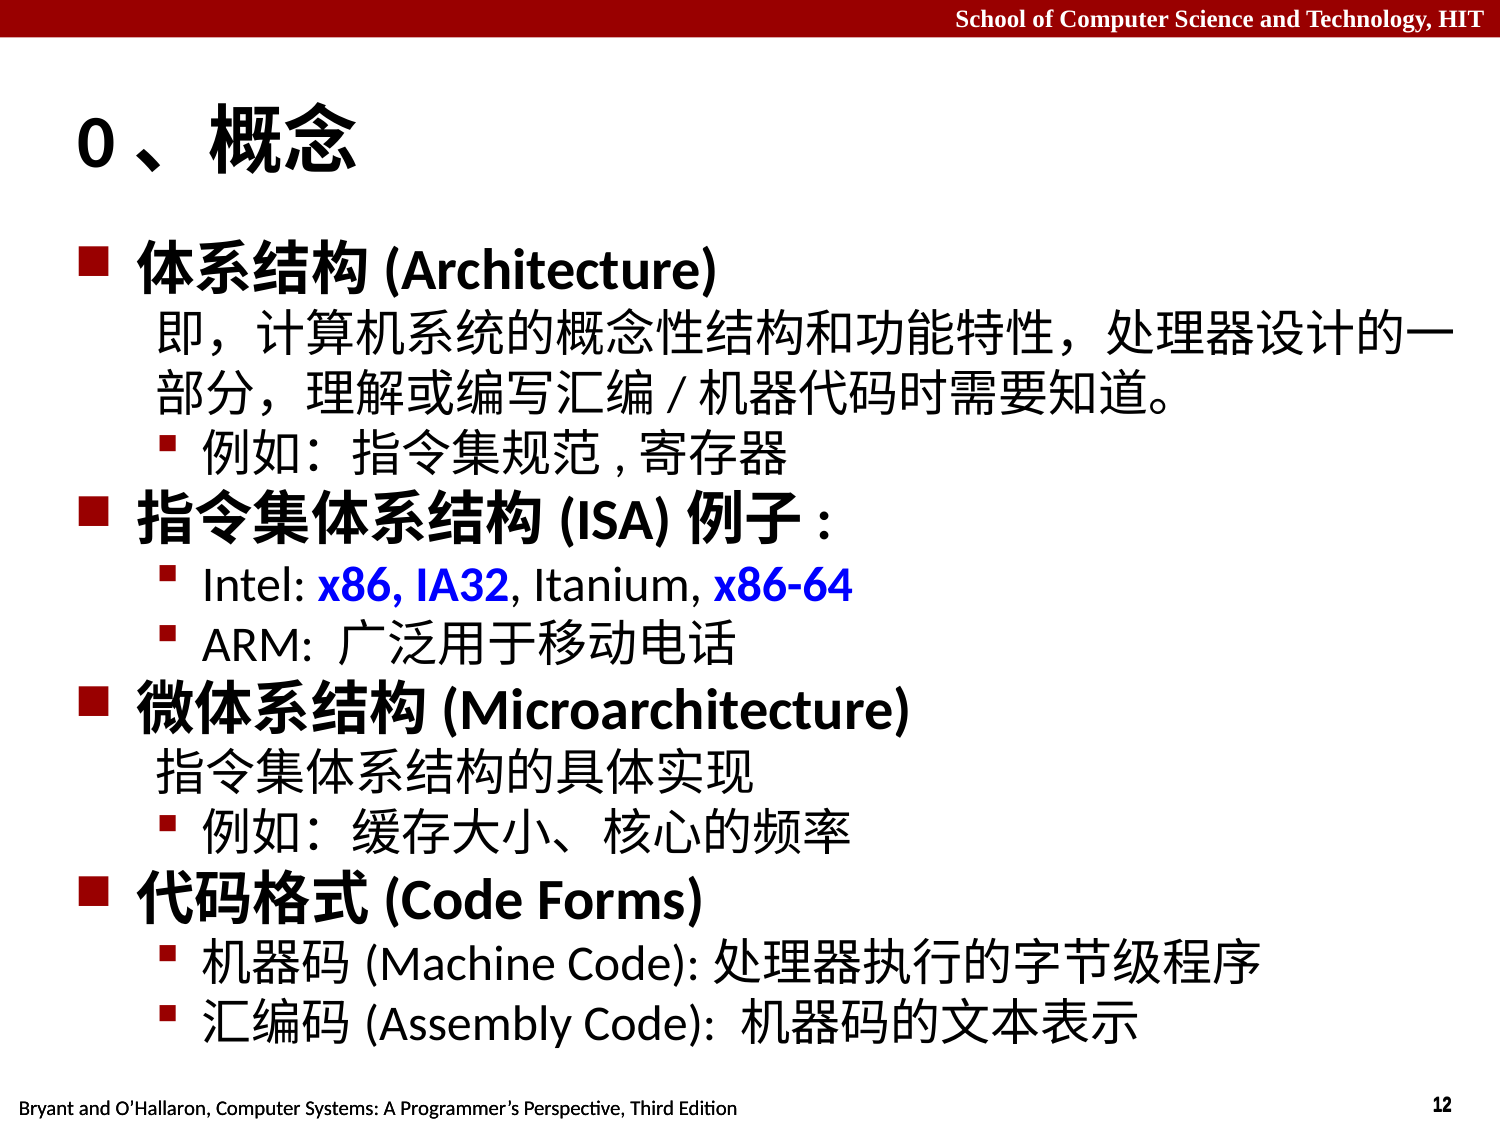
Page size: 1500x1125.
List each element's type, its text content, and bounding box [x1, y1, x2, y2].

list 体系结构(Architecture) 即，计算机系统的概念性结构和功能特性，处理器设计的一部分，理解或编写汇编/机器代码时需要知道。 例如：指令集规范,寄存器 指令集体系结构(ISA)例子: Intel: x86, IA32, Itanium, x86-64 ARM: 广泛用于移动电话 微体系结构(Microarchitecture) 指令集体系结构的具体实现 例如：缓存大小、核心的频率 代码格式(Code Forms) 机器码(Machine Code):处理器执行的字节级程序 汇编码(Assembly Code): 机器码的文本表示 [64, 223, 1476, 1088]
title 0、概念 [62, 74, 1308, 201]
